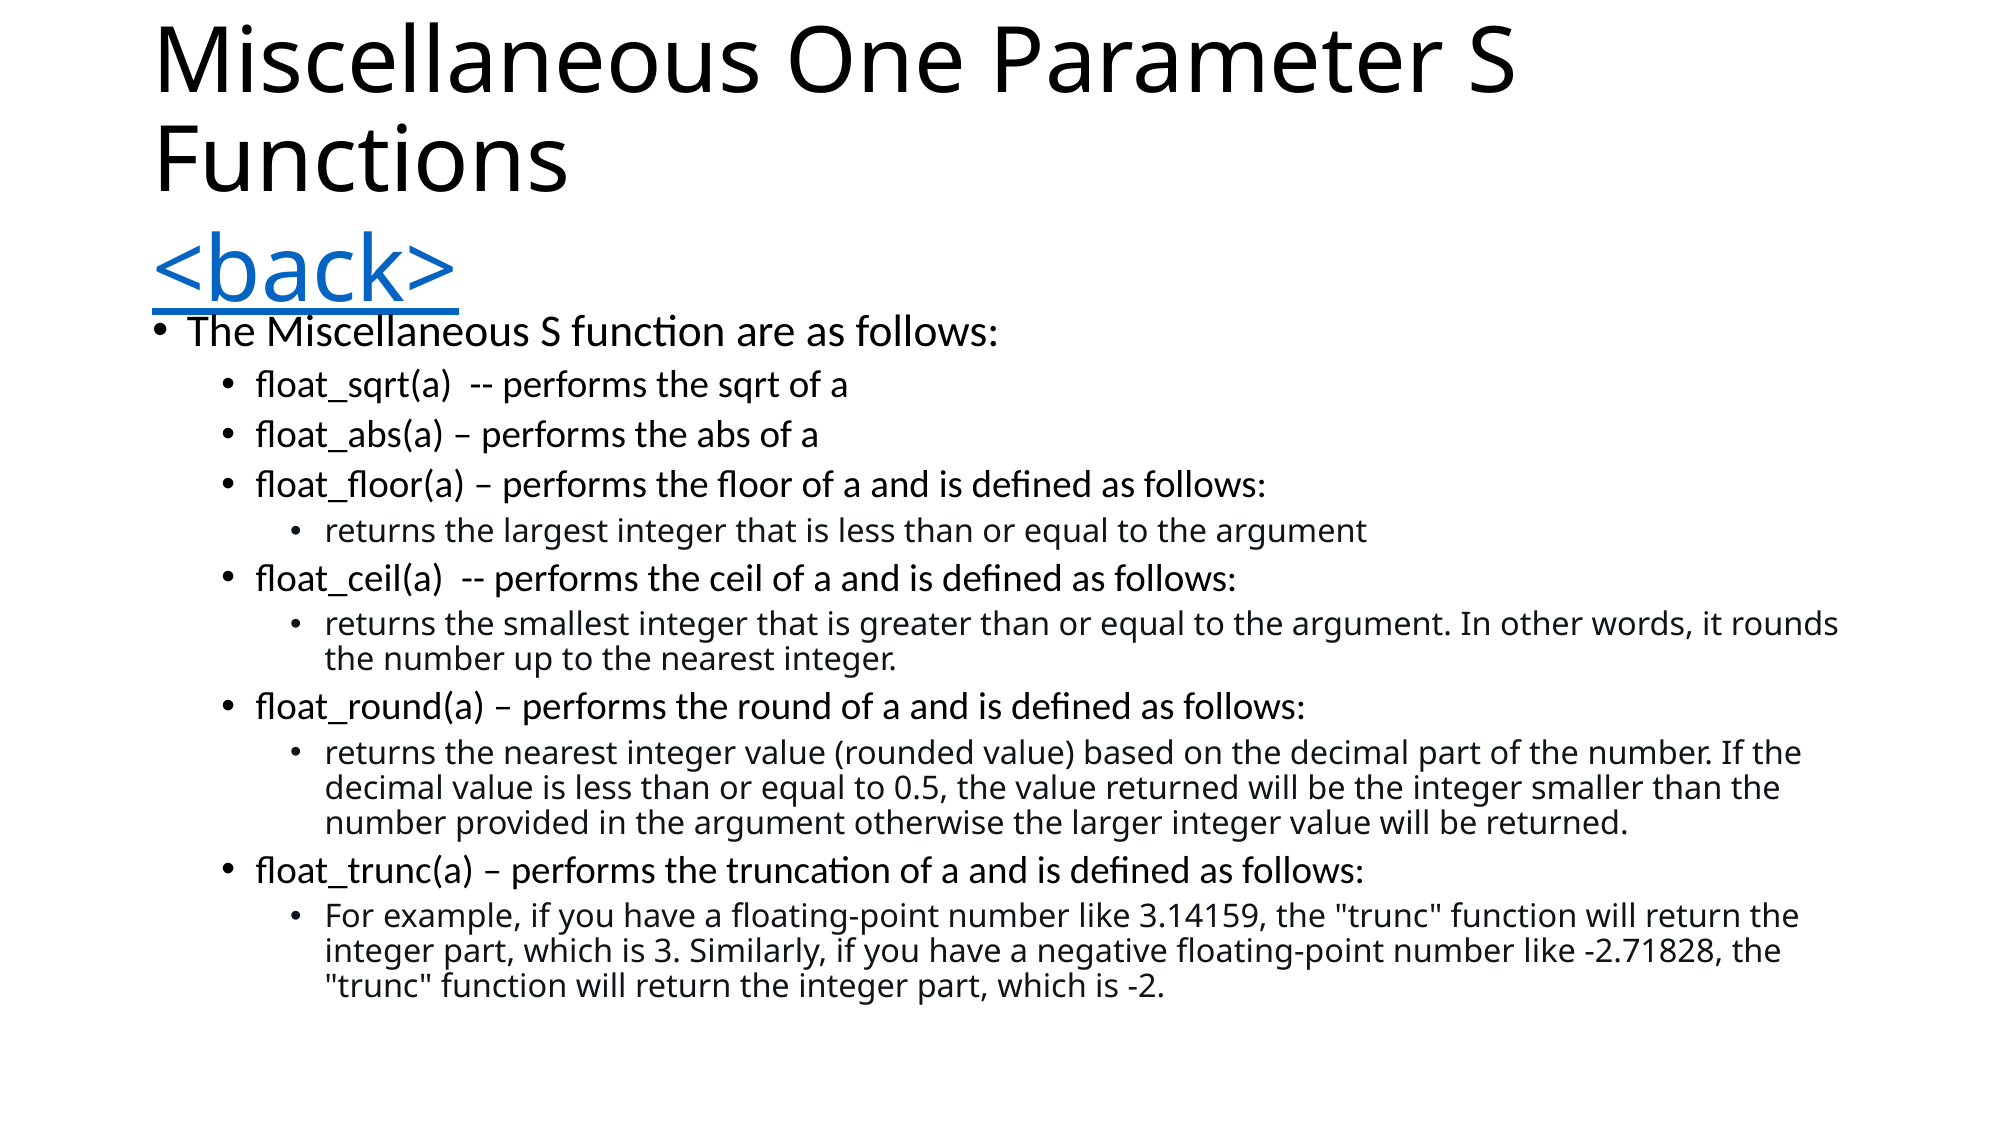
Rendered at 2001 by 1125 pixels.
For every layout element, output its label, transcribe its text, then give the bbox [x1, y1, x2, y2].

list The Miscellaneous S function are as follows: float_sqrt(a) -- performs the sqrt of a float_abs(a) – performs the abs of a float_floor(a) – performs the floor of a and is defined as follows: returns the largest integer that is less than or equal to the argument float_ceil(a) -- performs the ceil of a and is defined as follows: returns the smallest integer that is greater than or equal to the argument. In other words, it rounds the number up to the nearest integer. float_round(a) – performs the round of a and is defined as follows: returns the nearest integer value (rounded value) based on the decimal part of the number. If the decimal value is less than or equal to 0.5, the value returned will be the integer smaller than the number provided in the argument otherwise the larger integer value will be returned. float_trunc(a) – performs the truncation of a and is defined as follows: For example, if you have a floating-point number like 3.14159, the "trunc" function will return the integer part, which is 3. Similarly, if you have a negative floating-point number like -2.71828, the "trunc" function will return the integer part, which is -2. [137, 299, 1863, 1014]
title Miscellaneous One Parameter S Functions <back> [137, 59, 1863, 278]
